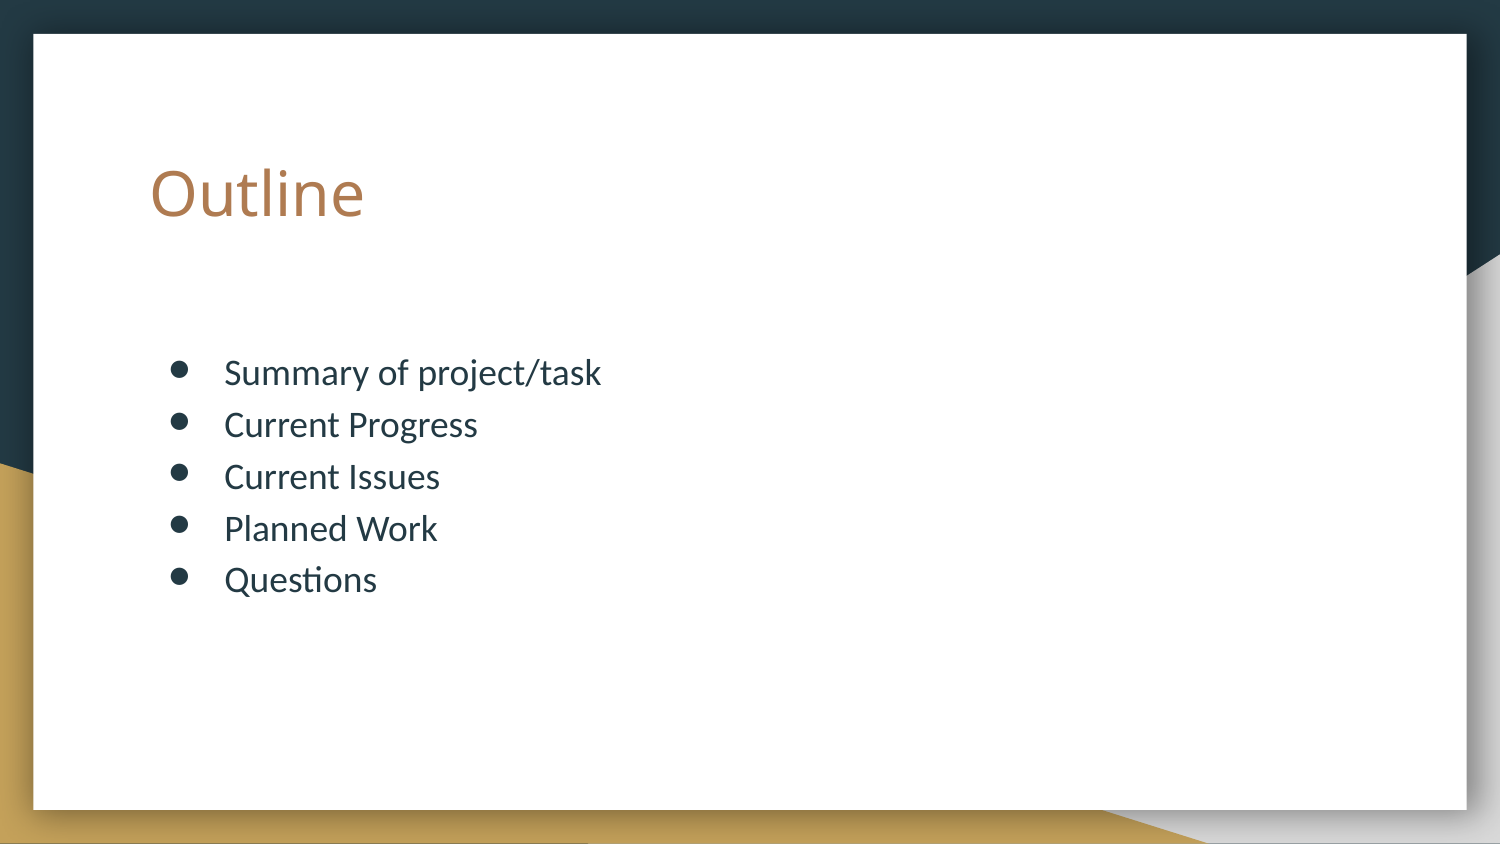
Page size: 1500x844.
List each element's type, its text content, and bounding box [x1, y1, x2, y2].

list Summary of project/task Current Progress Current Issues Planned Work Questions [134, 326, 1366, 729]
title Outline [134, 138, 1366, 296]
